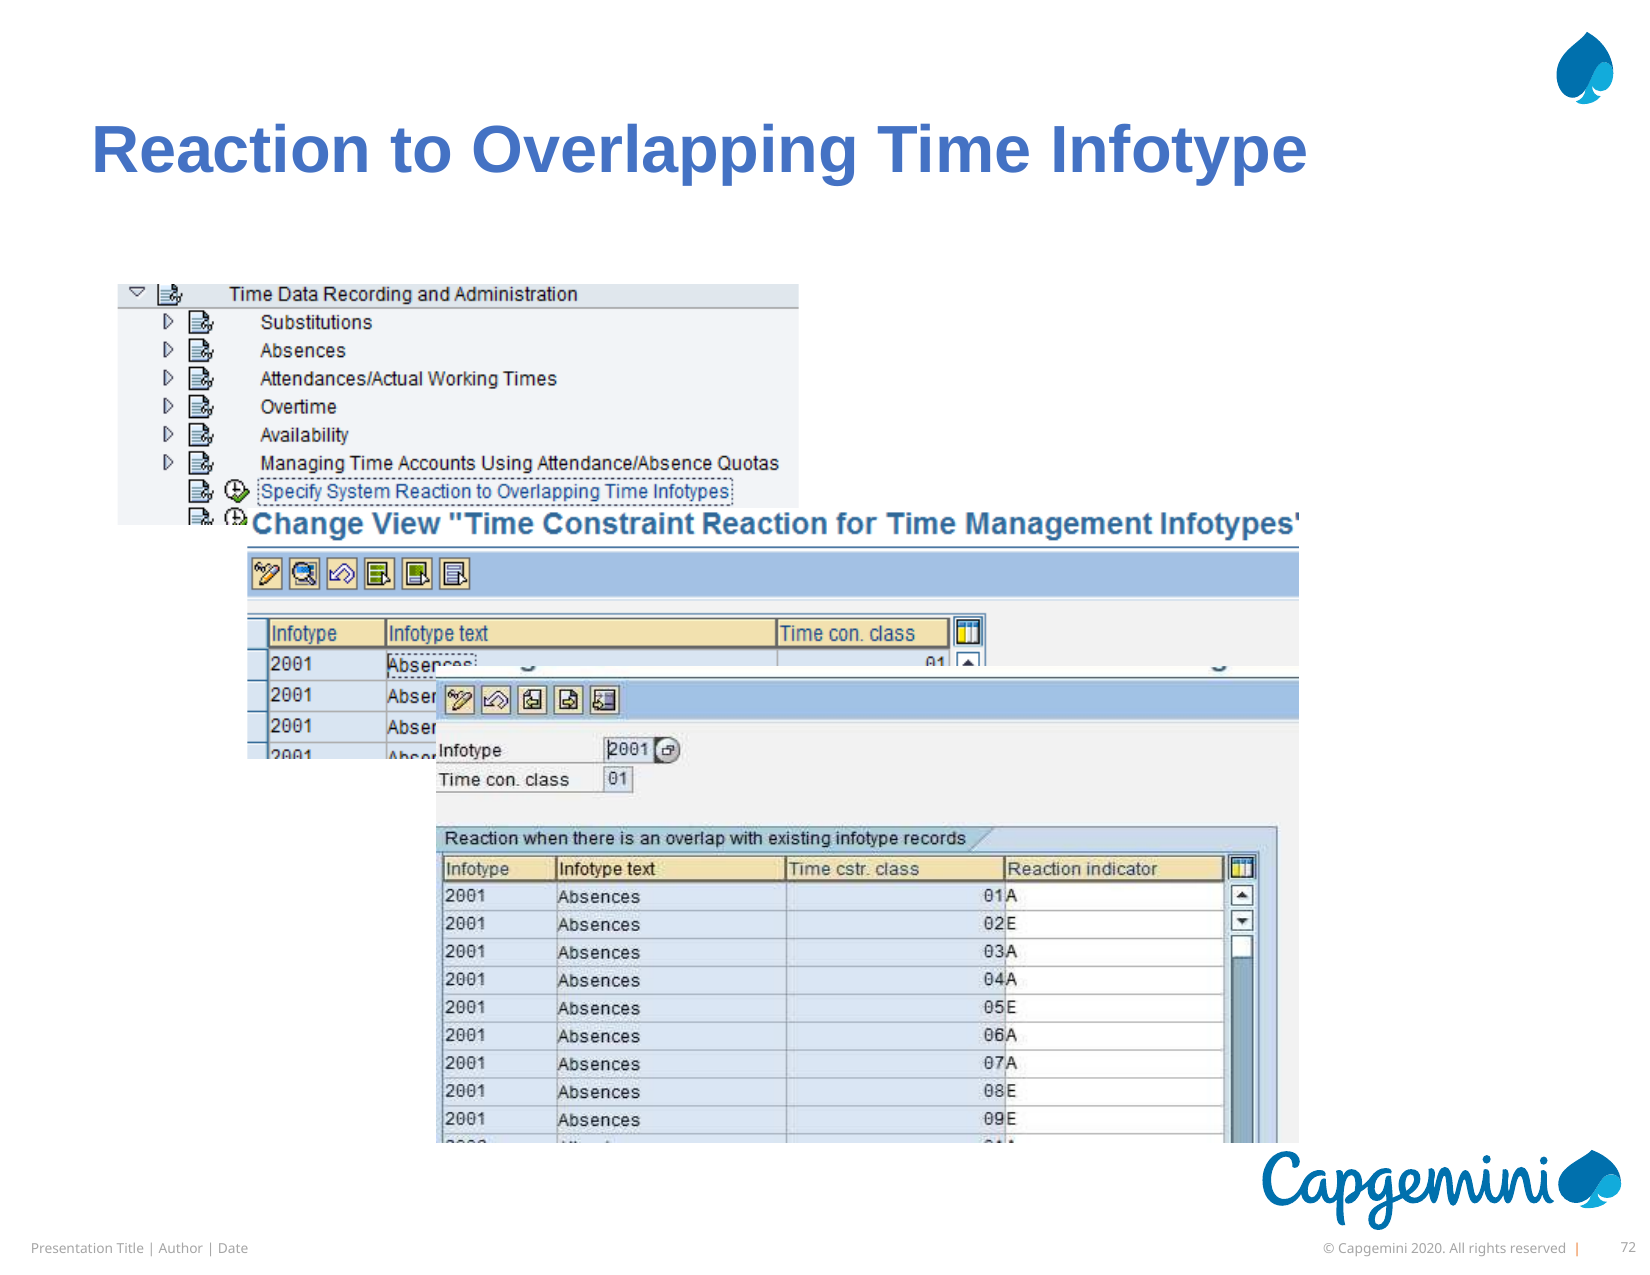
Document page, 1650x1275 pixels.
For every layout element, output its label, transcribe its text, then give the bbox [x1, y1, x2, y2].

title Reaction to Overlapping Time Infotype [88, 37, 1314, 253]
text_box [117, 284, 1300, 760]
text_box [436, 766, 1299, 1144]
